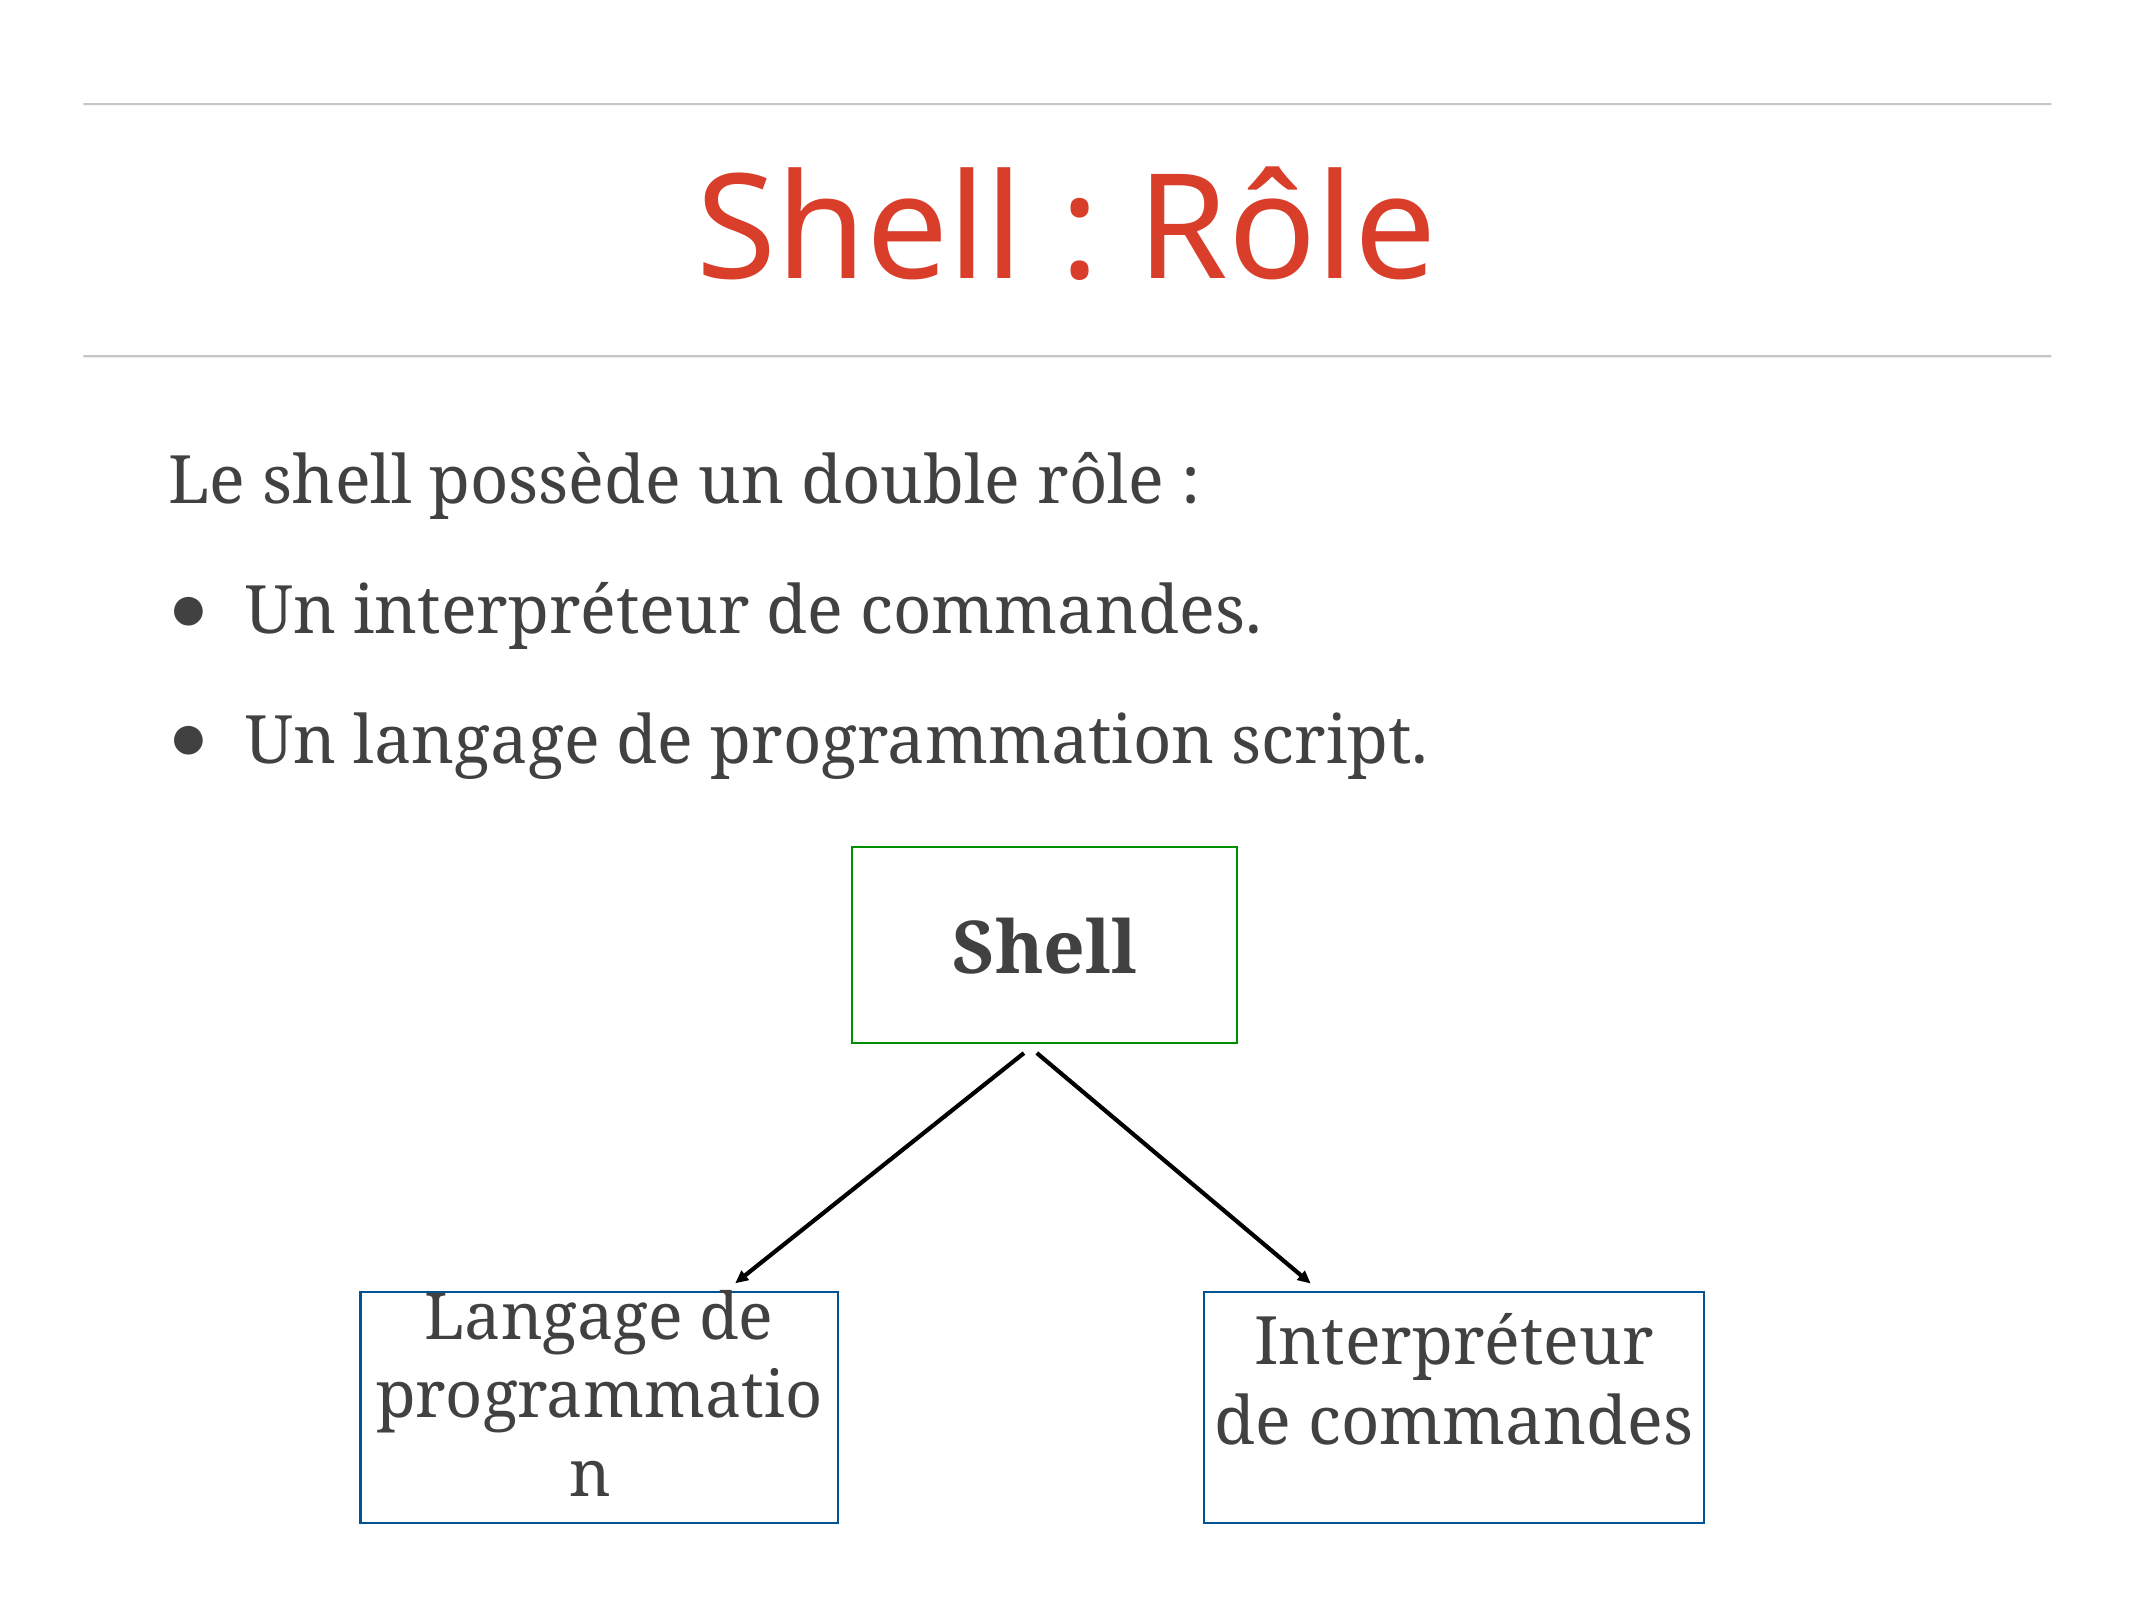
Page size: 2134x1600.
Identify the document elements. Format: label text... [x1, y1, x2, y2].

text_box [1036, 1052, 1311, 1284]
text_box Shell [851, 926, 1238, 1043]
title Shell : Rôle [83, 131, 2050, 332]
text_box Langage de programmation [360, 1291, 838, 1524]
text_box Le shell possède un double rôle : Un interpréteur de commandes. Un langage de programmation script. [160, 428, 2031, 926]
text_box Interpréteur de commandes [1204, 1291, 1704, 1524]
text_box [735, 1052, 1025, 1284]
